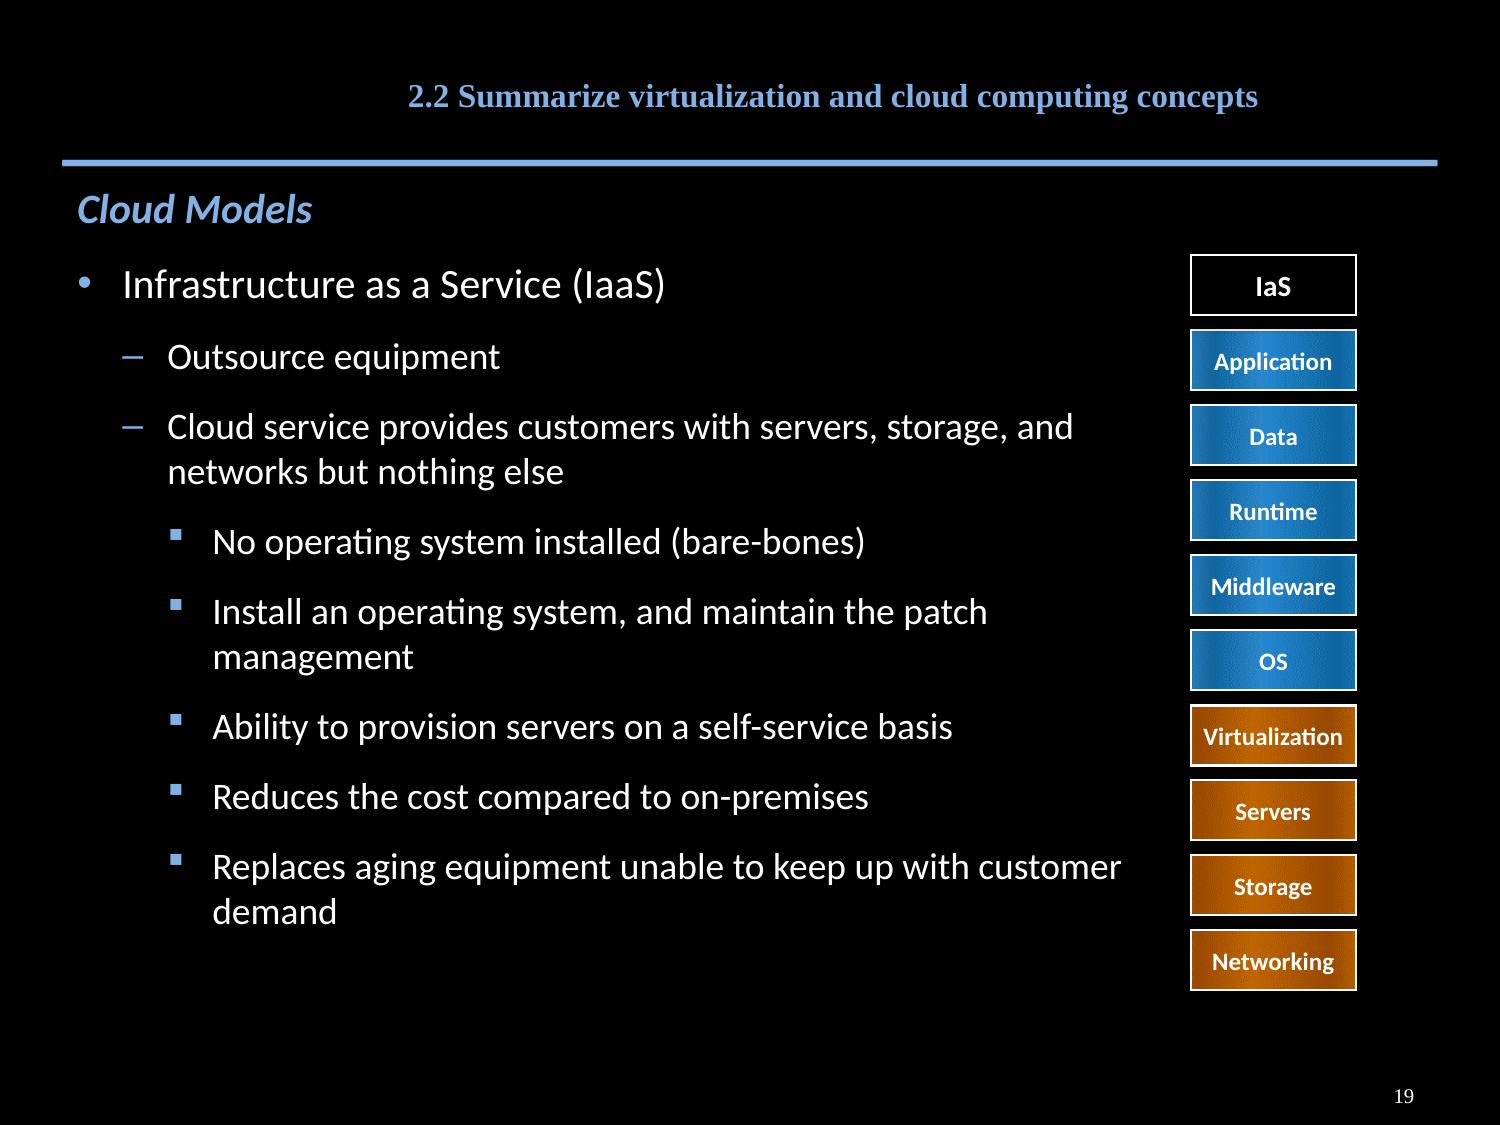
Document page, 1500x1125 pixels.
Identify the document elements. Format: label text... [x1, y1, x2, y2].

list Cloud Models Infrastructure as a Service (IaaS) Outsource equipment Cloud service provides customers with servers, storage, and networks but nothing else No operating system installed (bare-bones) Install an operating system, and maintain the patch management Ability to provision servers on a self-service basis Reduces the cost compared to on-premises Replaces aging equipment unable to keep up with customer demand [62, 174, 1191, 1050]
text_box OS [1191, 630, 1356, 691]
text_box IaS [1191, 255, 1356, 316]
text_box Networking [1190, 930, 1356, 991]
text_box Runtime [1191, 480, 1356, 541]
text_box Middleware [1191, 555, 1356, 616]
slide_number 19 [1310, 1070, 1499, 1121]
text_box Storage [1190, 855, 1356, 916]
text_box Virtualization [1191, 705, 1356, 766]
text_box Data [1191, 405, 1356, 466]
title 2.2 Summarize virtualization and cloud computing concepts [227, 12, 1440, 175]
text_box Servers [1190, 780, 1356, 841]
text_box Application [1191, 334, 1356, 391]
